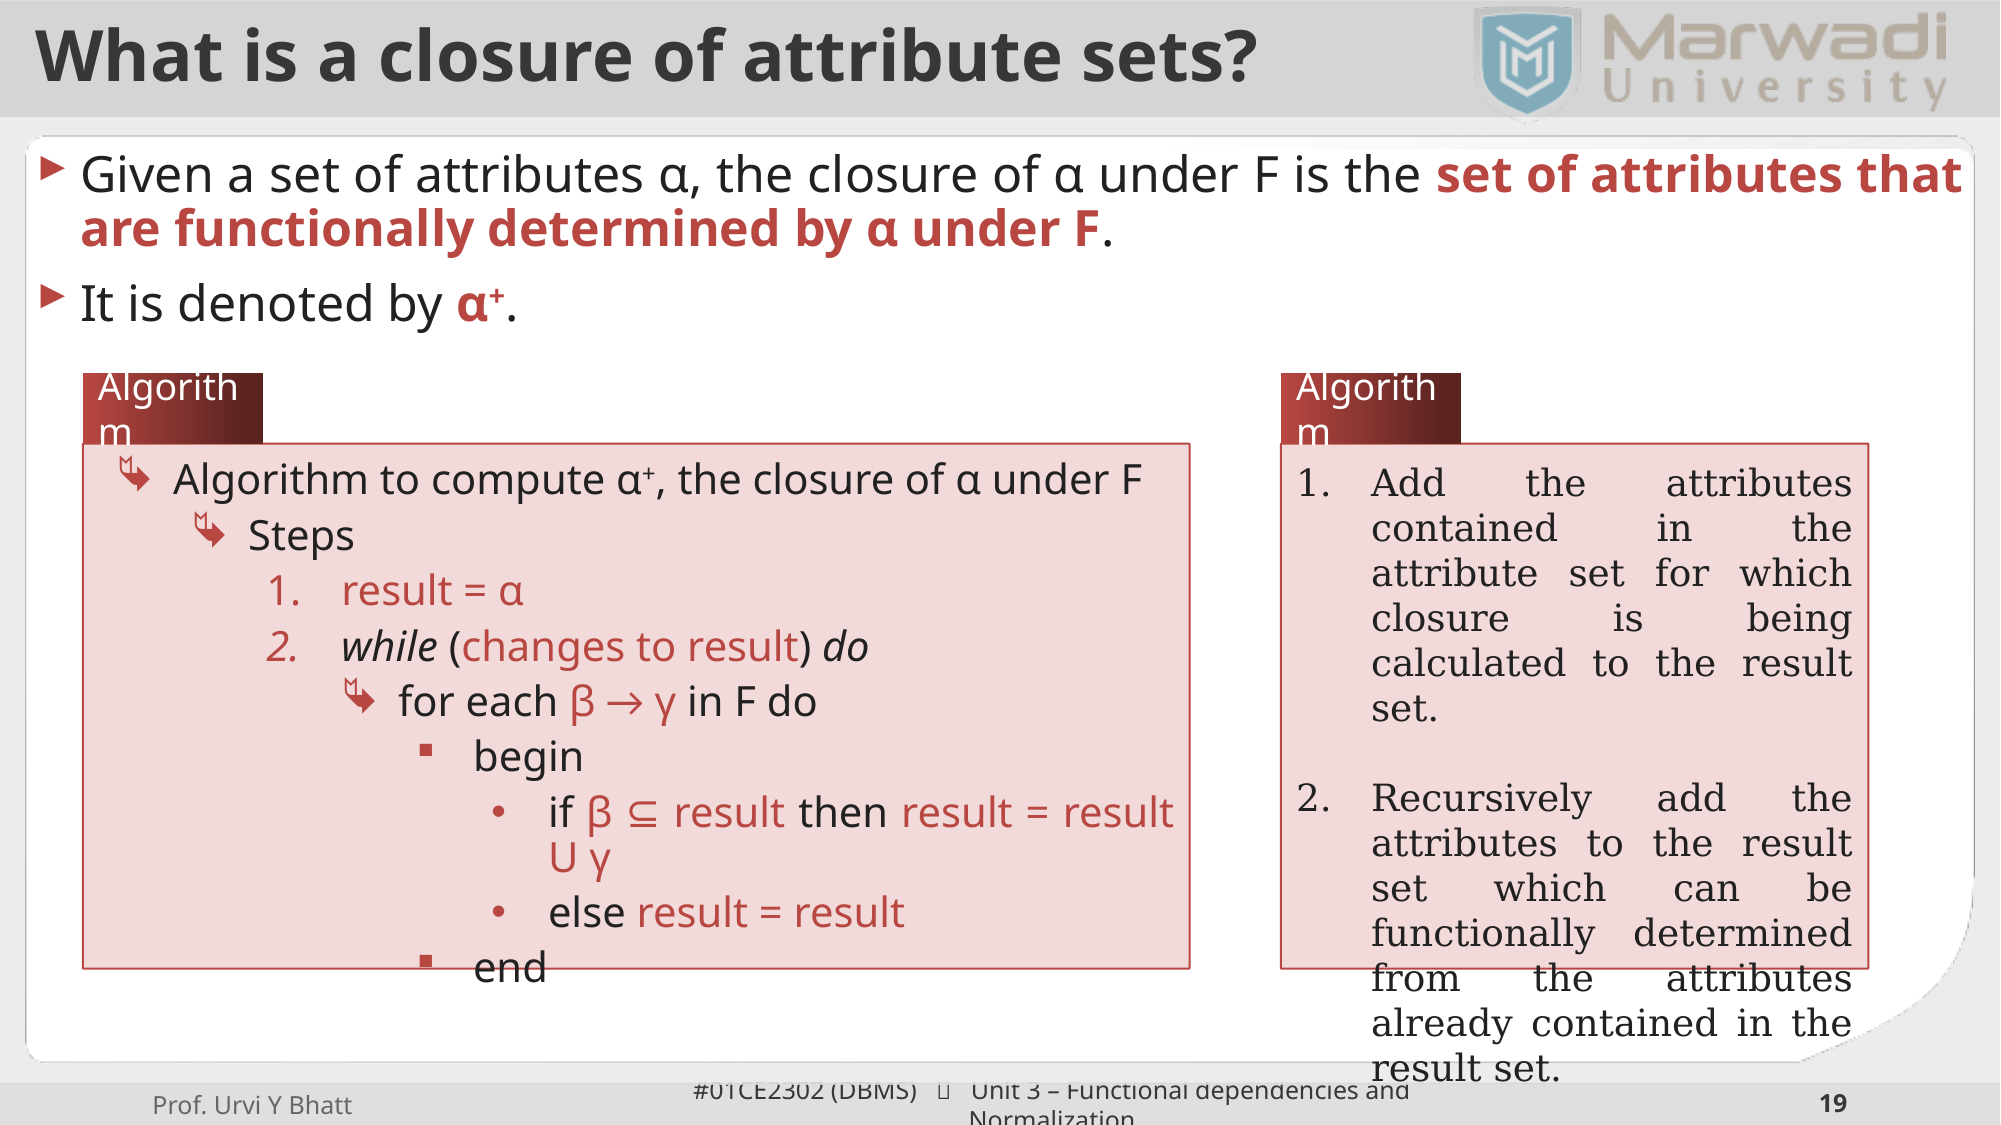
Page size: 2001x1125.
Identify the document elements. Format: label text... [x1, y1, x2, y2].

text_box Algorithm to compute α+, the closure of α under F Steps result = α while (changes to result) do for each β → γ in F do begin if β ⊆ result then result = result U γ else result = result end [82, 443, 1190, 969]
title What is a closure of attribute sets? [0, 0, 2000, 118]
picture [0, 118, 2000, 1085]
text_box Algorithm [82, 372, 263, 444]
text_box Algorithm [1280, 372, 1461, 444]
list Given a set of attributes α, the closure of α under F is the set of attributes that are functionally determined by α under F. It is denoted by α+. [21, 141, 1979, 1059]
text_box Add the attributes contained in the attribute set for which closure is being calculated to the result set. Recursively add the attributes to the result set which can be functionally determined from the attributes already contained in the result set. [1280, 443, 1869, 969]
